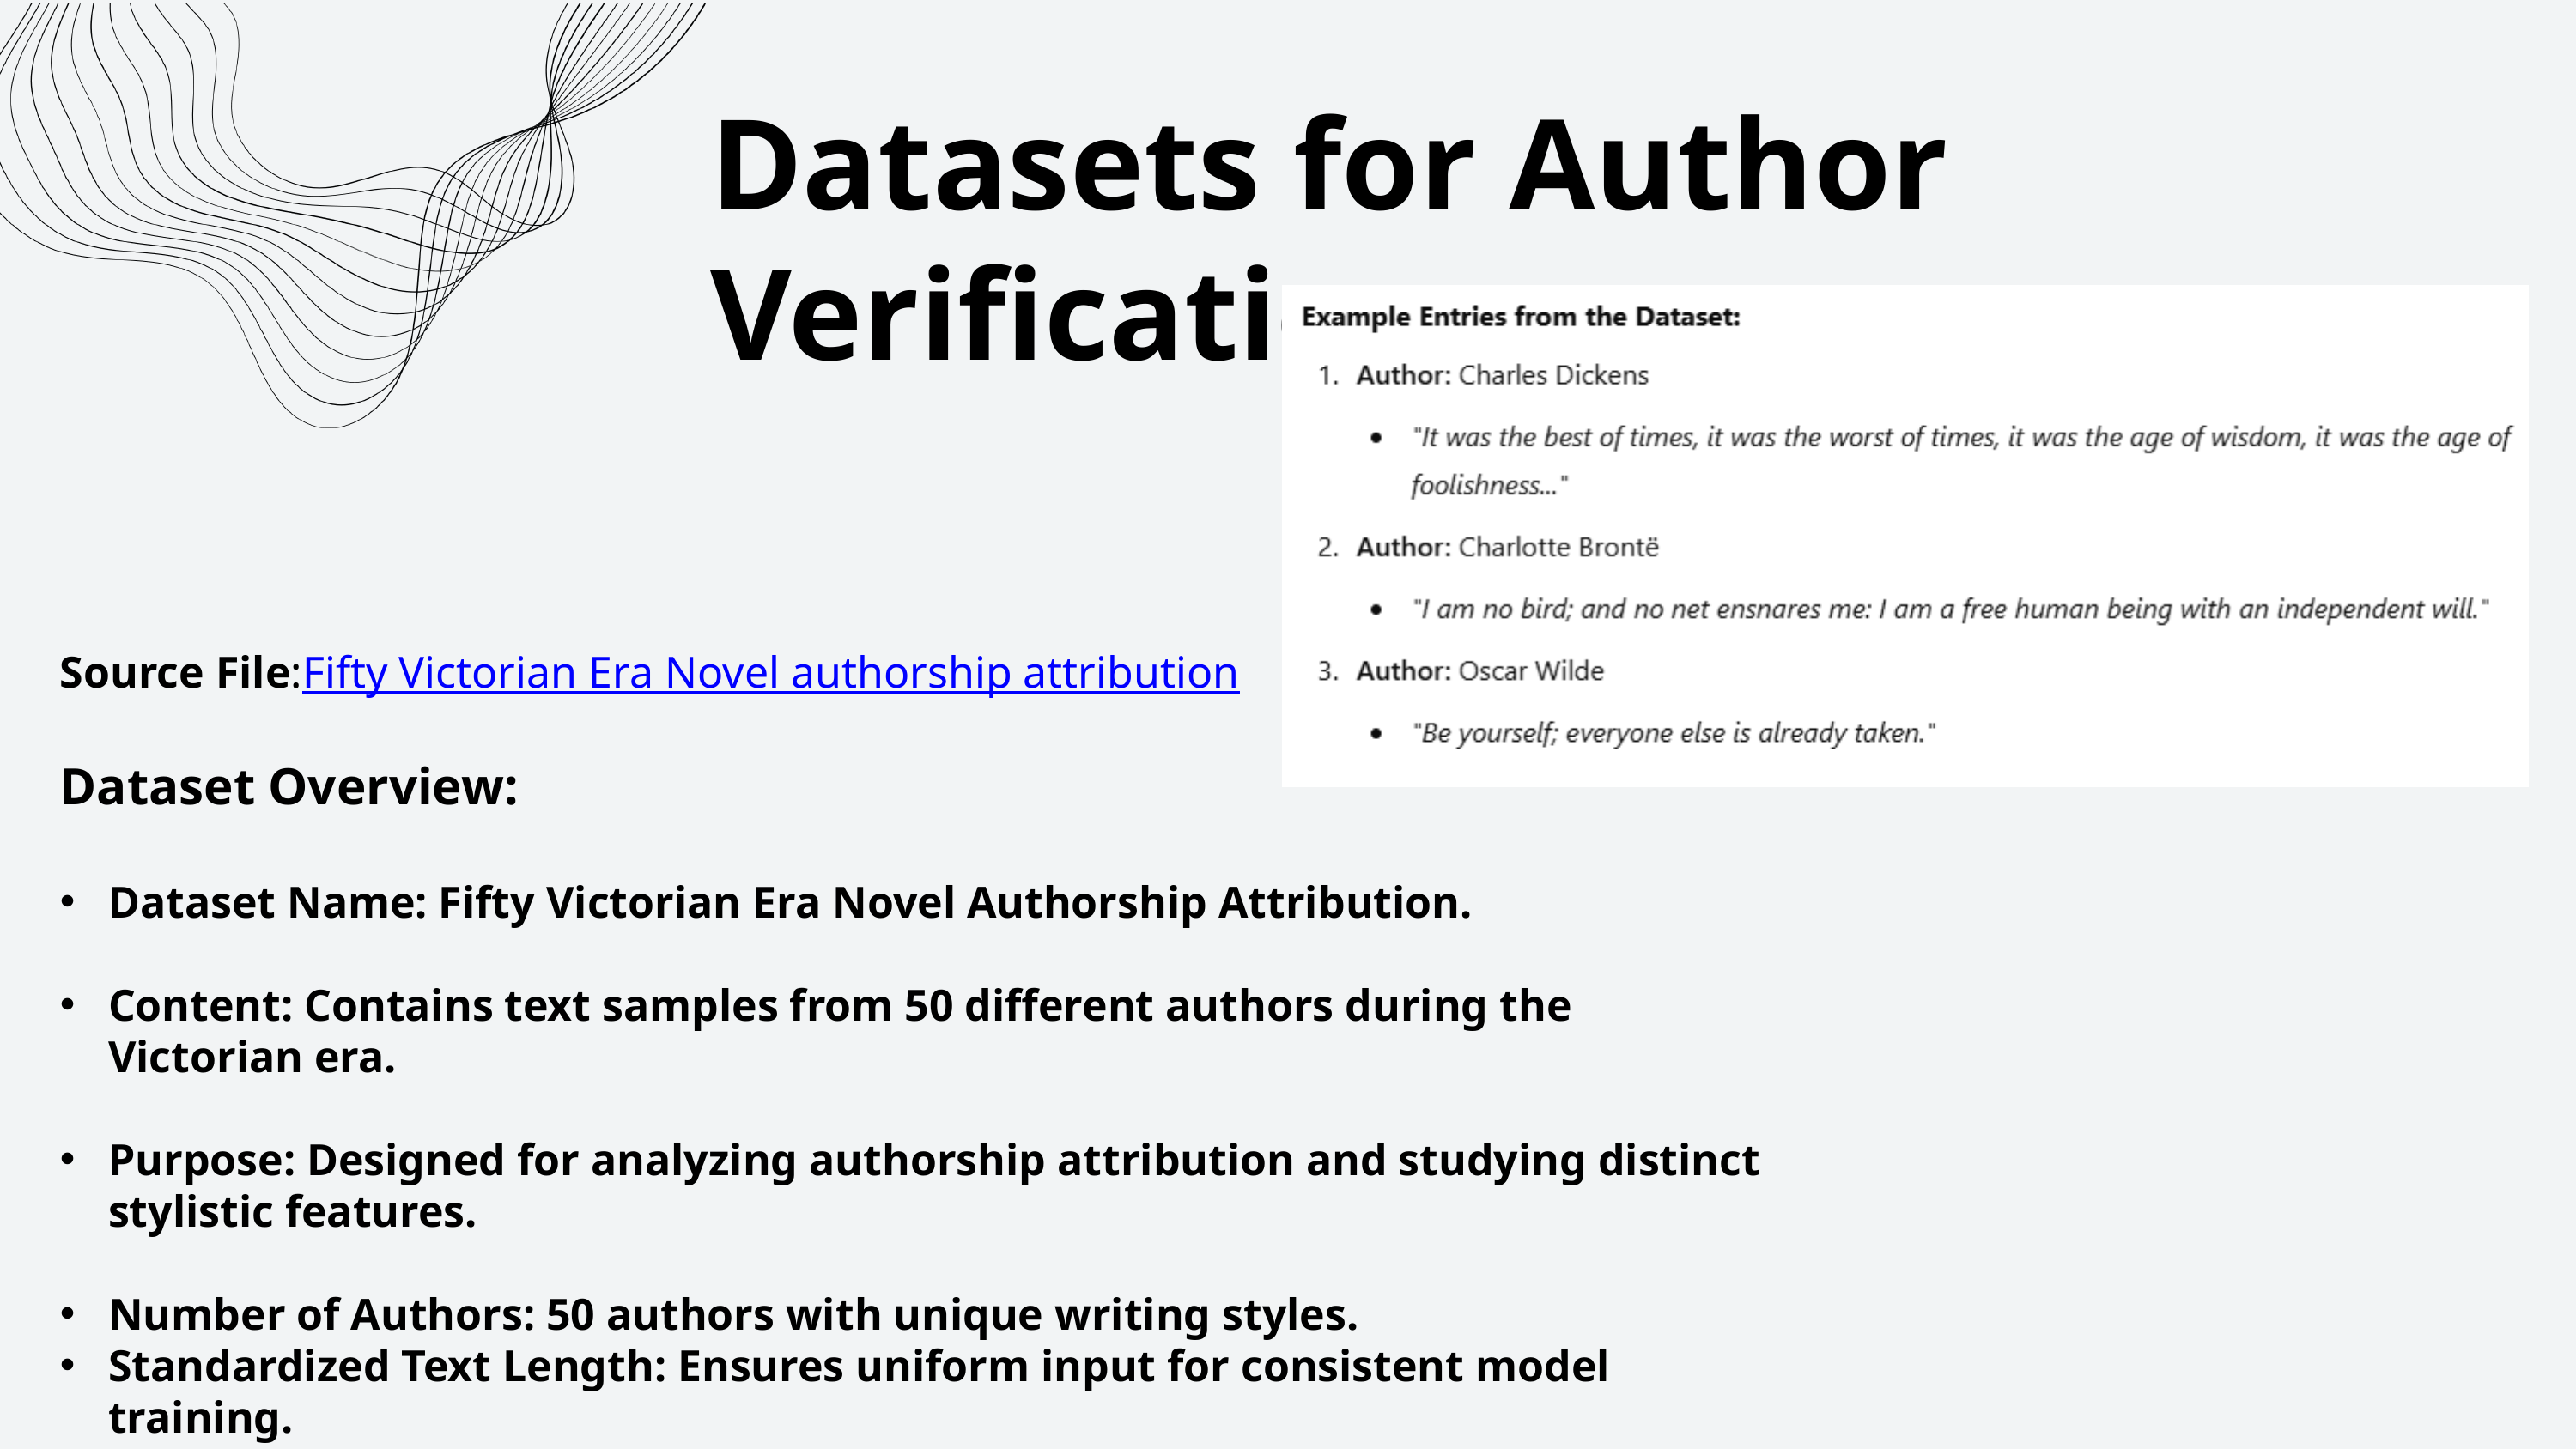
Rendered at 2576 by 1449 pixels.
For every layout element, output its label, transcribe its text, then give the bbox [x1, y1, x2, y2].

picture [1282, 285, 2529, 788]
text_box [0, 3, 732, 428]
text_box Datasets for Author Verification [697, 78, 2381, 392]
text_box Source File:Fifty Victorian Era Novel authorship attribution Dataset Overview: Dataset Name: Fifty Victorian Era Novel Authorship Attribution. Content: Contains text samples from 50 different authors during the Victorian era. Purpose: Designed for analyzing authorship attribution and studying distinct stylistic features. Number of Authors: 50 authors with unique writing styles. Standardized Text Length: Ensures uniform input for consistent model training. [47, 638, 1787, 1448]
